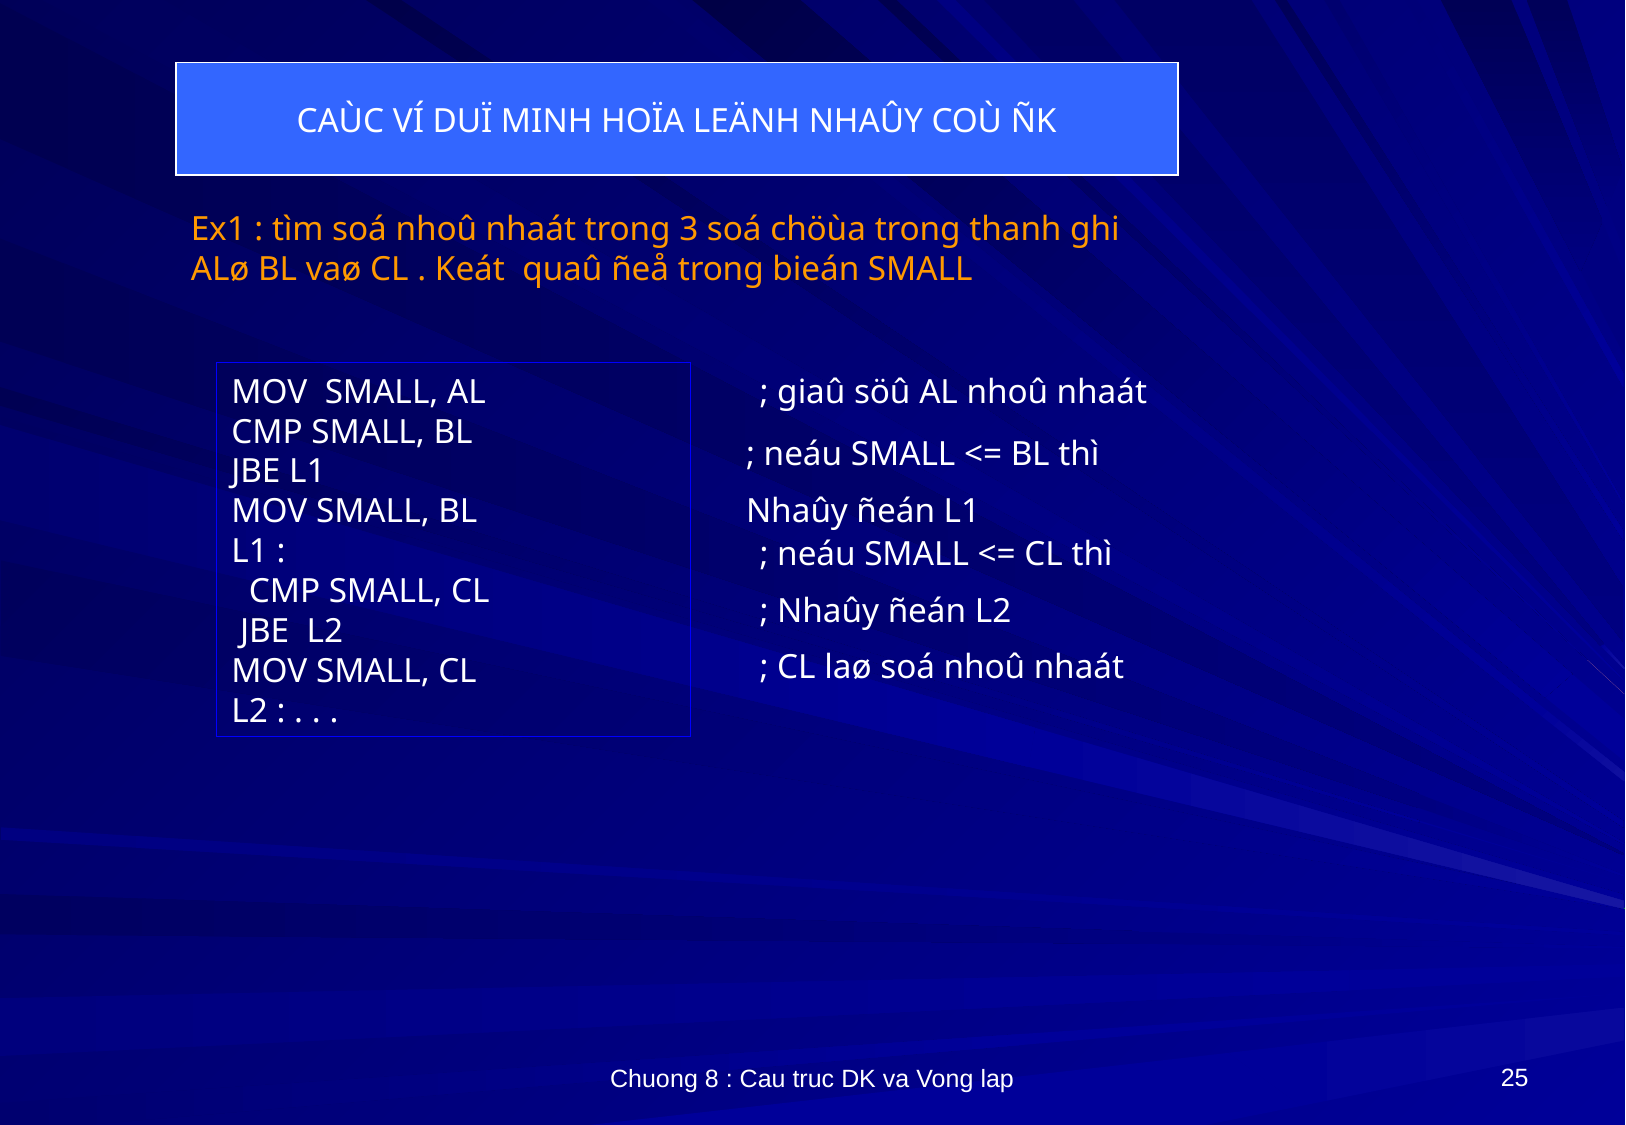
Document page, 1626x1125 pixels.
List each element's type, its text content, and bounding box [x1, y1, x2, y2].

text_box CAÙC VÍ DUÏ MINH HOÏA LEÄNH NHAÛY COÙ ÑK [176, 62, 1179, 175]
footer Chuong 8 : Cau truc DK va Vong lap [555, 1025, 1070, 1100]
text_box ; neáu SMALL <= BL thì Nhaûy ñeán L1 [731, 424, 1233, 537]
slide_number 25 [1164, 1024, 1544, 1100]
text_box Ex1 : tìm soá nhoû nhaát trong 3 soá chöùa trong thanh ghi ALø BL vaø CL . Keát quaû ñeå trong bieán SMALL [176, 199, 1138, 295]
text_box MOV SMALL, AL CMP SMALL, BL JBE L1 MOV SMALL, BL L1 : CMP SMALL, CL JBE L2 MOV SMALL, CL L2 : . . . [216, 362, 691, 737]
text_box ; neáu SMALL <= CL thì ; Nhaûy ñeán L2 ; CL laø soá nhoû nhaát [744, 524, 1246, 693]
text_box ; giaû söû AL nhoû nhaát [744, 362, 1246, 418]
